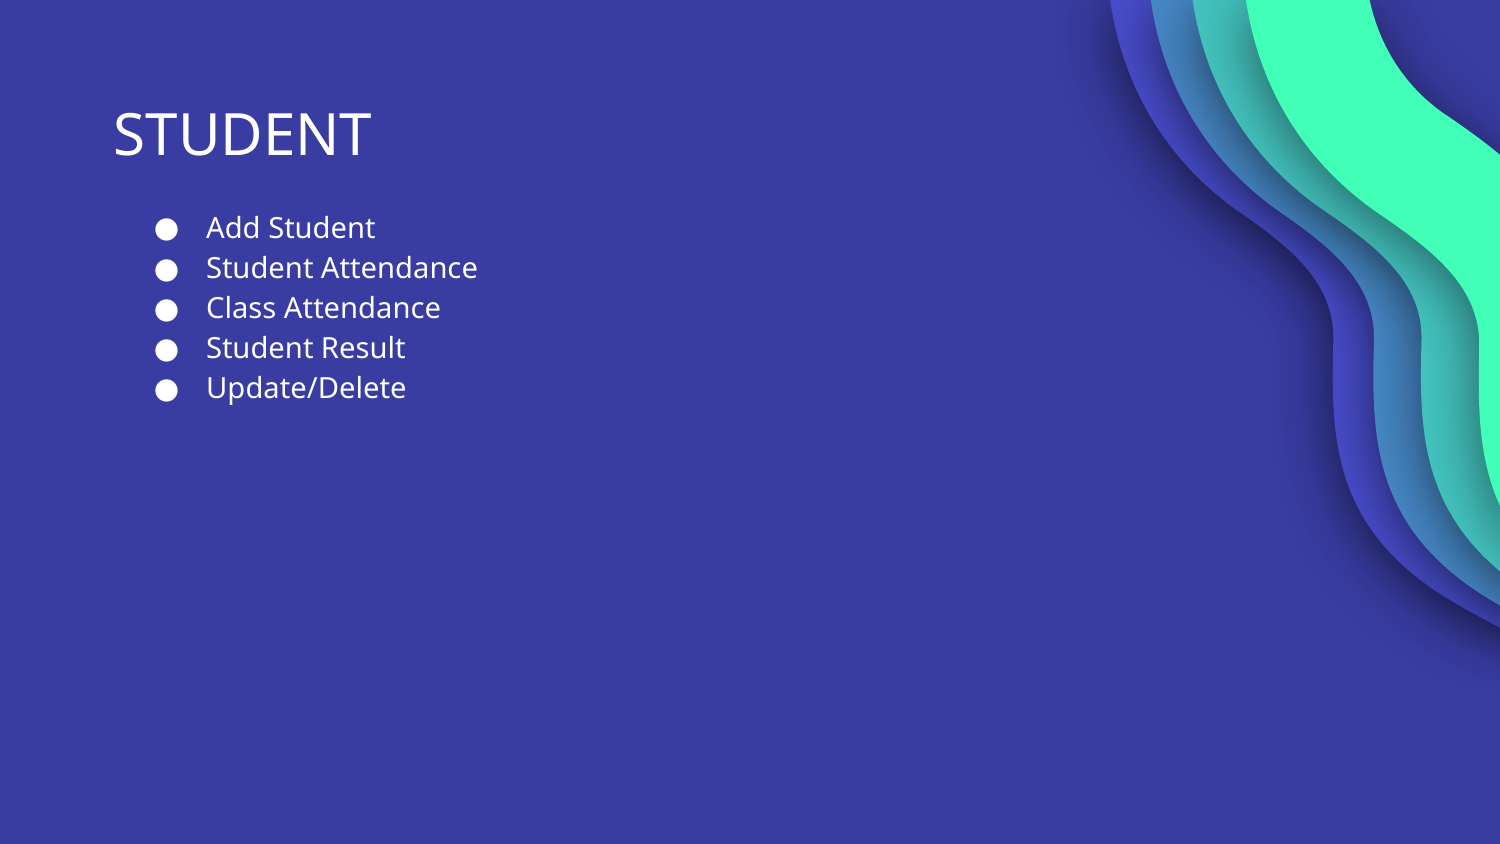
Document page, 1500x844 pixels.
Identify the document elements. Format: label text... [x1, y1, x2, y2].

list Add Student Student Attendance Class Attendance Student Result Update/Delete [115, 189, 1384, 750]
title STUDENT [98, 82, 1497, 177]
